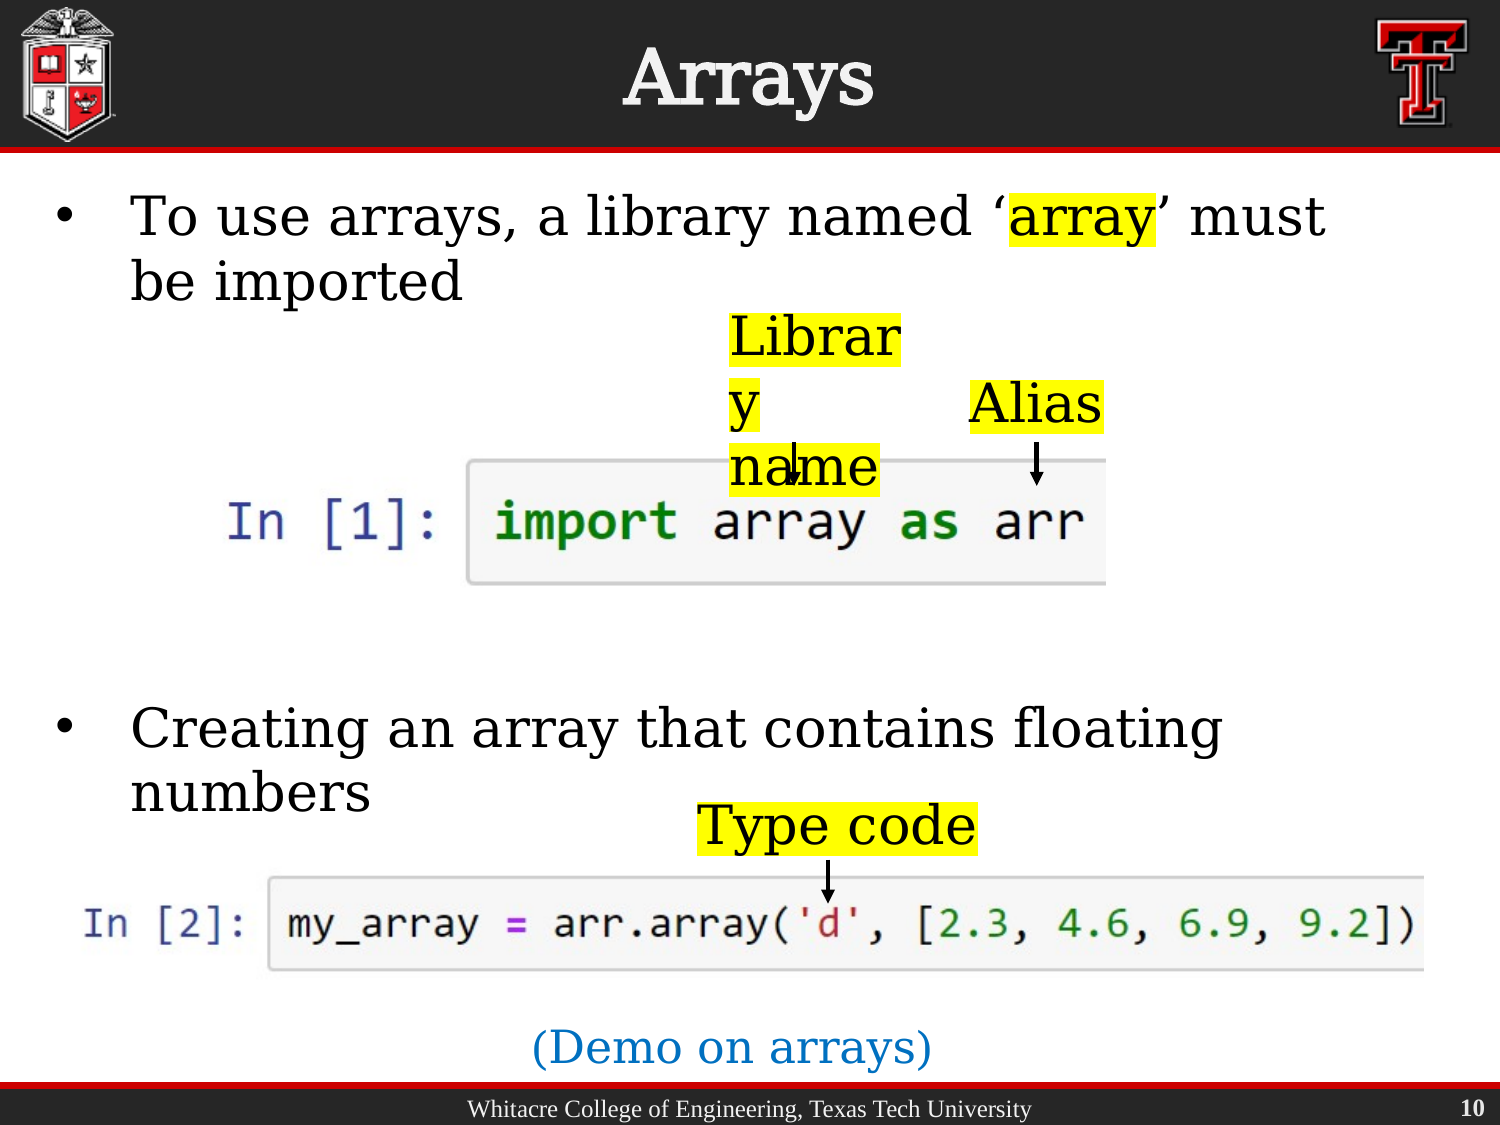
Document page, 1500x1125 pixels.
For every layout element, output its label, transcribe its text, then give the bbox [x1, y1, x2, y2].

text_box Library name [714, 294, 942, 440]
text_box (Demo on arrays) [514, 1009, 951, 1080]
picture [217, 441, 1107, 598]
text_box Alias [955, 360, 1119, 441]
title Arrays [151, 6, 1349, 141]
picture [1373, 14, 1472, 128]
picture [79, 861, 1425, 982]
text_box Type code [682, 783, 993, 860]
picture [21, 7, 116, 142]
text_box To use arrays, a library named ‘array’ must be imported [40, 174, 1424, 319]
slide_number 10 [1392, 1086, 1500, 1125]
text_box Creating an array that contains floating numbers [40, 685, 1424, 831]
